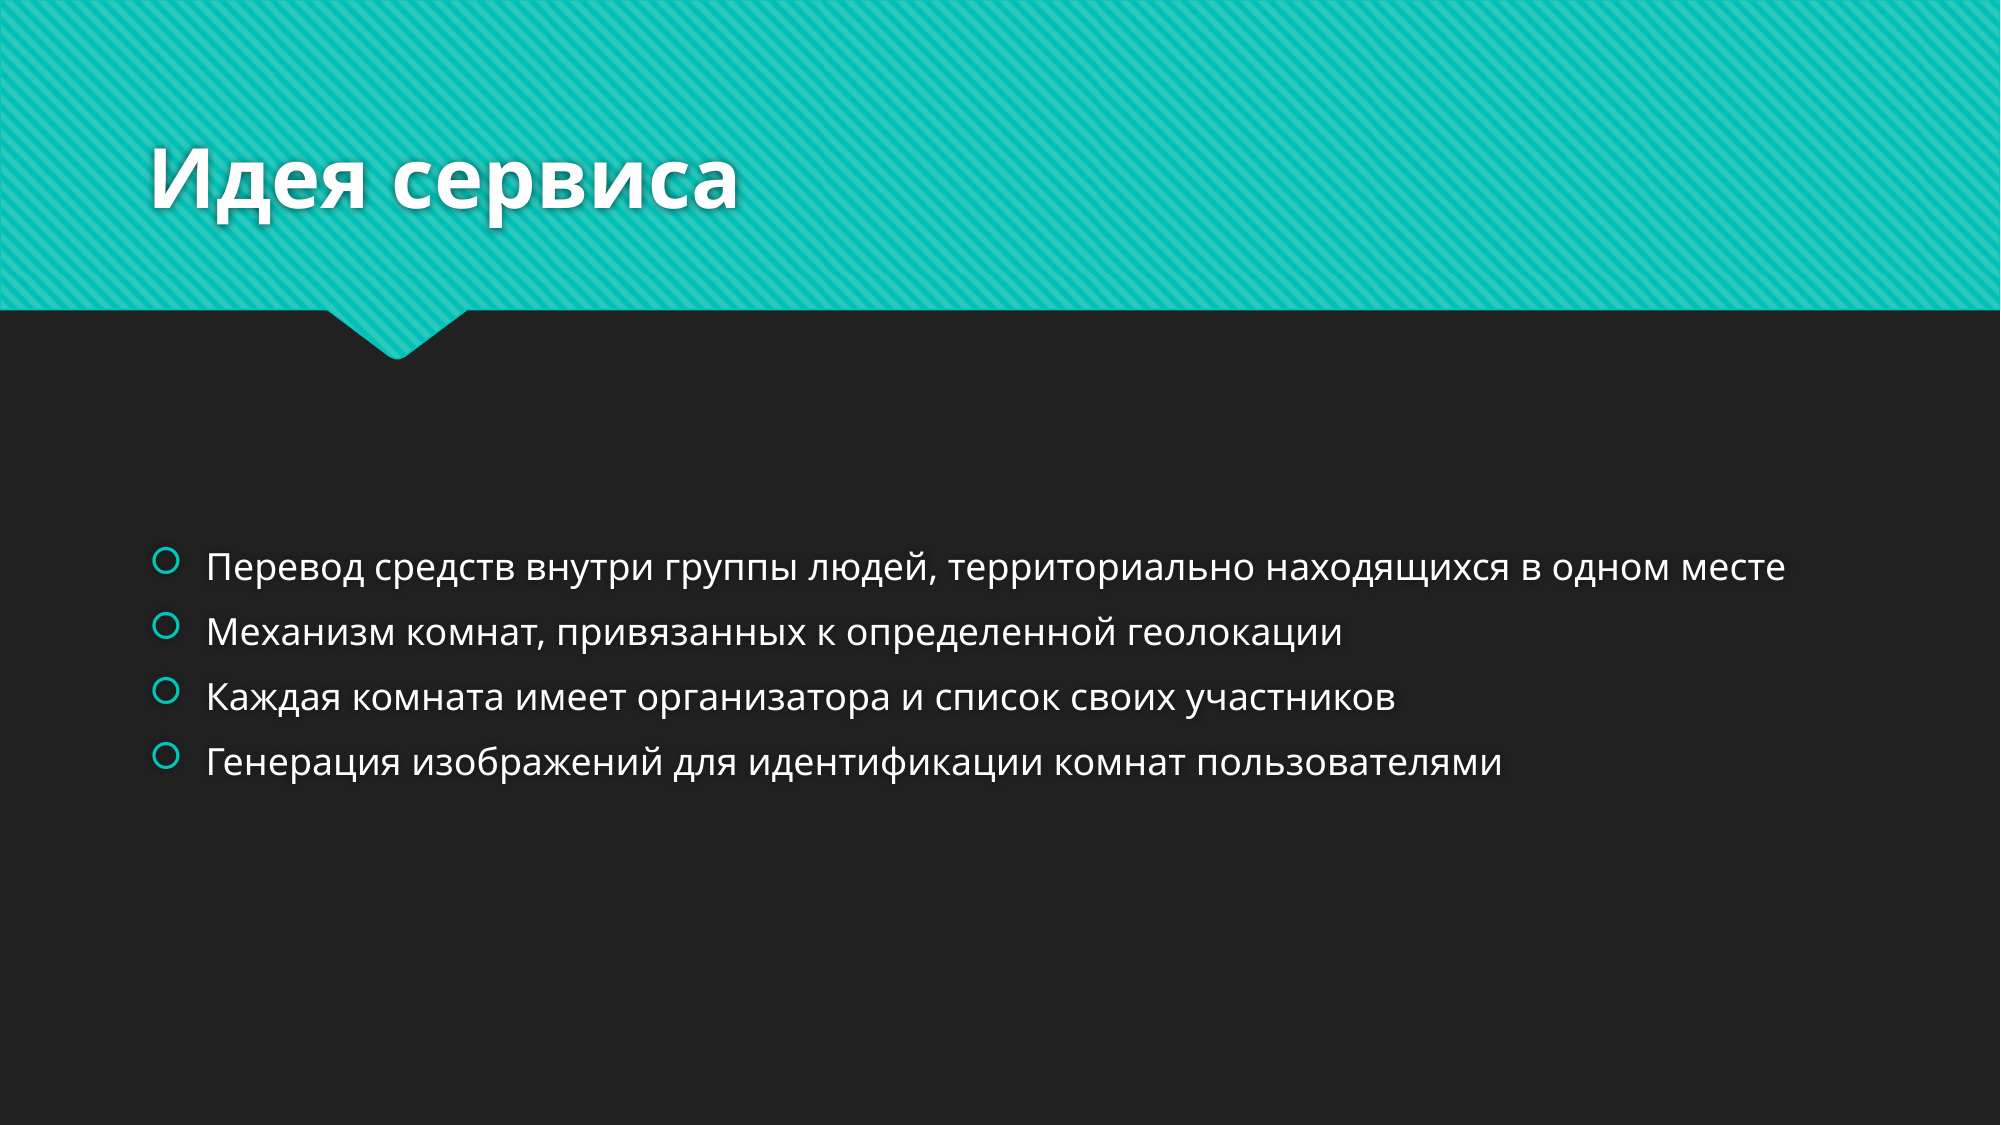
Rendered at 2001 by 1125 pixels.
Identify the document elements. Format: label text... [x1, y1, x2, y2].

list Перевод средств внутри группы людей, территориально находящихся в одном месте Механизм комнат, привязанных к определенной геолокации Каждая комната имеет организатора и список своих участников Генерация изображений для идентификации комнат пользователями [134, 364, 1866, 962]
title Идея сервиса [132, 73, 1868, 233]
